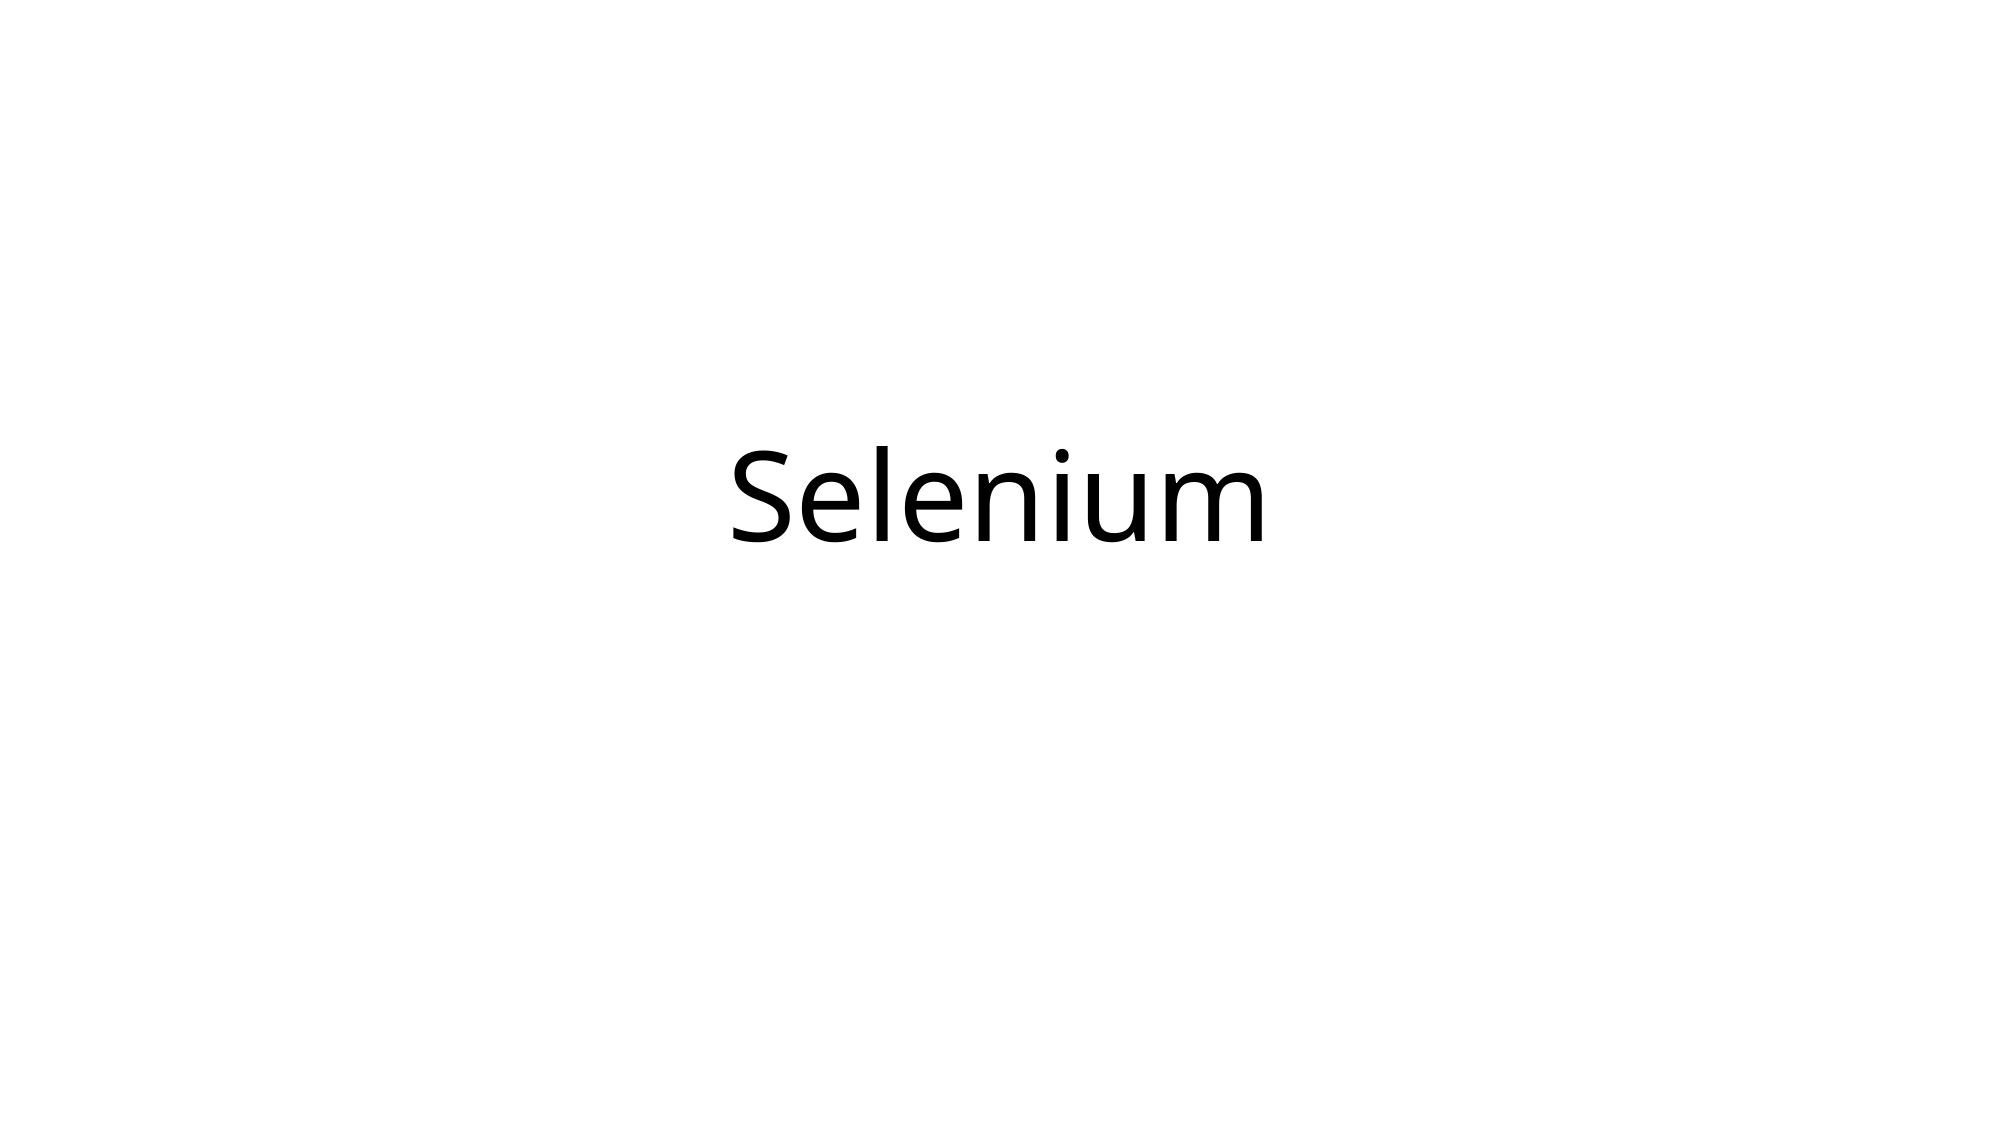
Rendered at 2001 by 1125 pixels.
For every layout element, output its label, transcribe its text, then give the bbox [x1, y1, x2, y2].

title Selenium [249, 184, 1750, 576]
